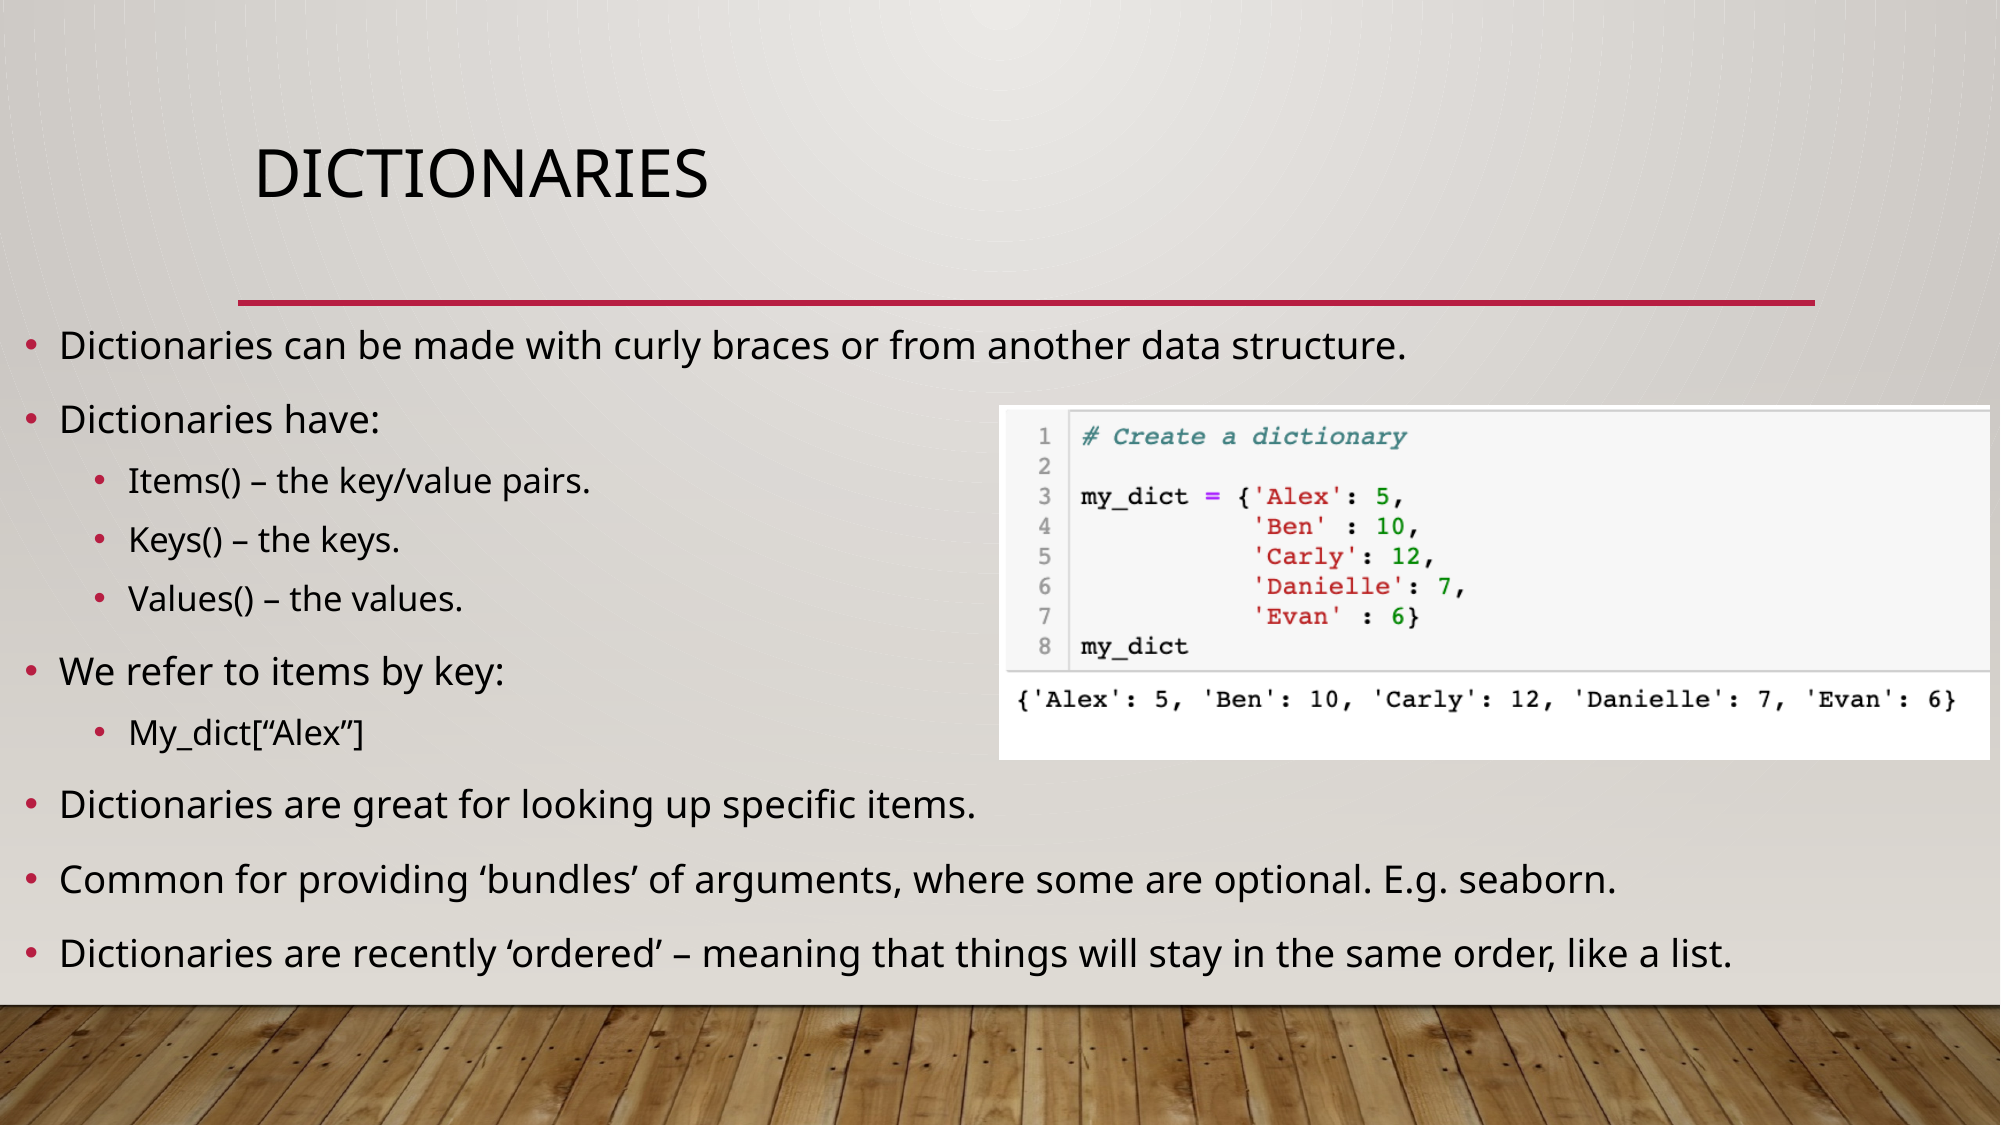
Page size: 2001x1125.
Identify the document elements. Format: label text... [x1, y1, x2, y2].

picture [999, 404, 1991, 760]
list Dictionaries can be made with curly braces or from another data structure. Dictionaries have: Items() – the key/value pairs. Keys() – the keys. Values() – the values. We refer to items by key: My_dict[“Alex”] Dictionaries are great for looking up specific items. Common for providing ‘bundles’ of arguments, where some are optional. E.g. seaborn. Dictionaries are recently ‘ordered’ – meaning that things will stay in the same order, like a list. [9, 304, 1814, 993]
title Dictionaries [238, 131, 1814, 304]
picture [0, 1005, 2000, 1125]
